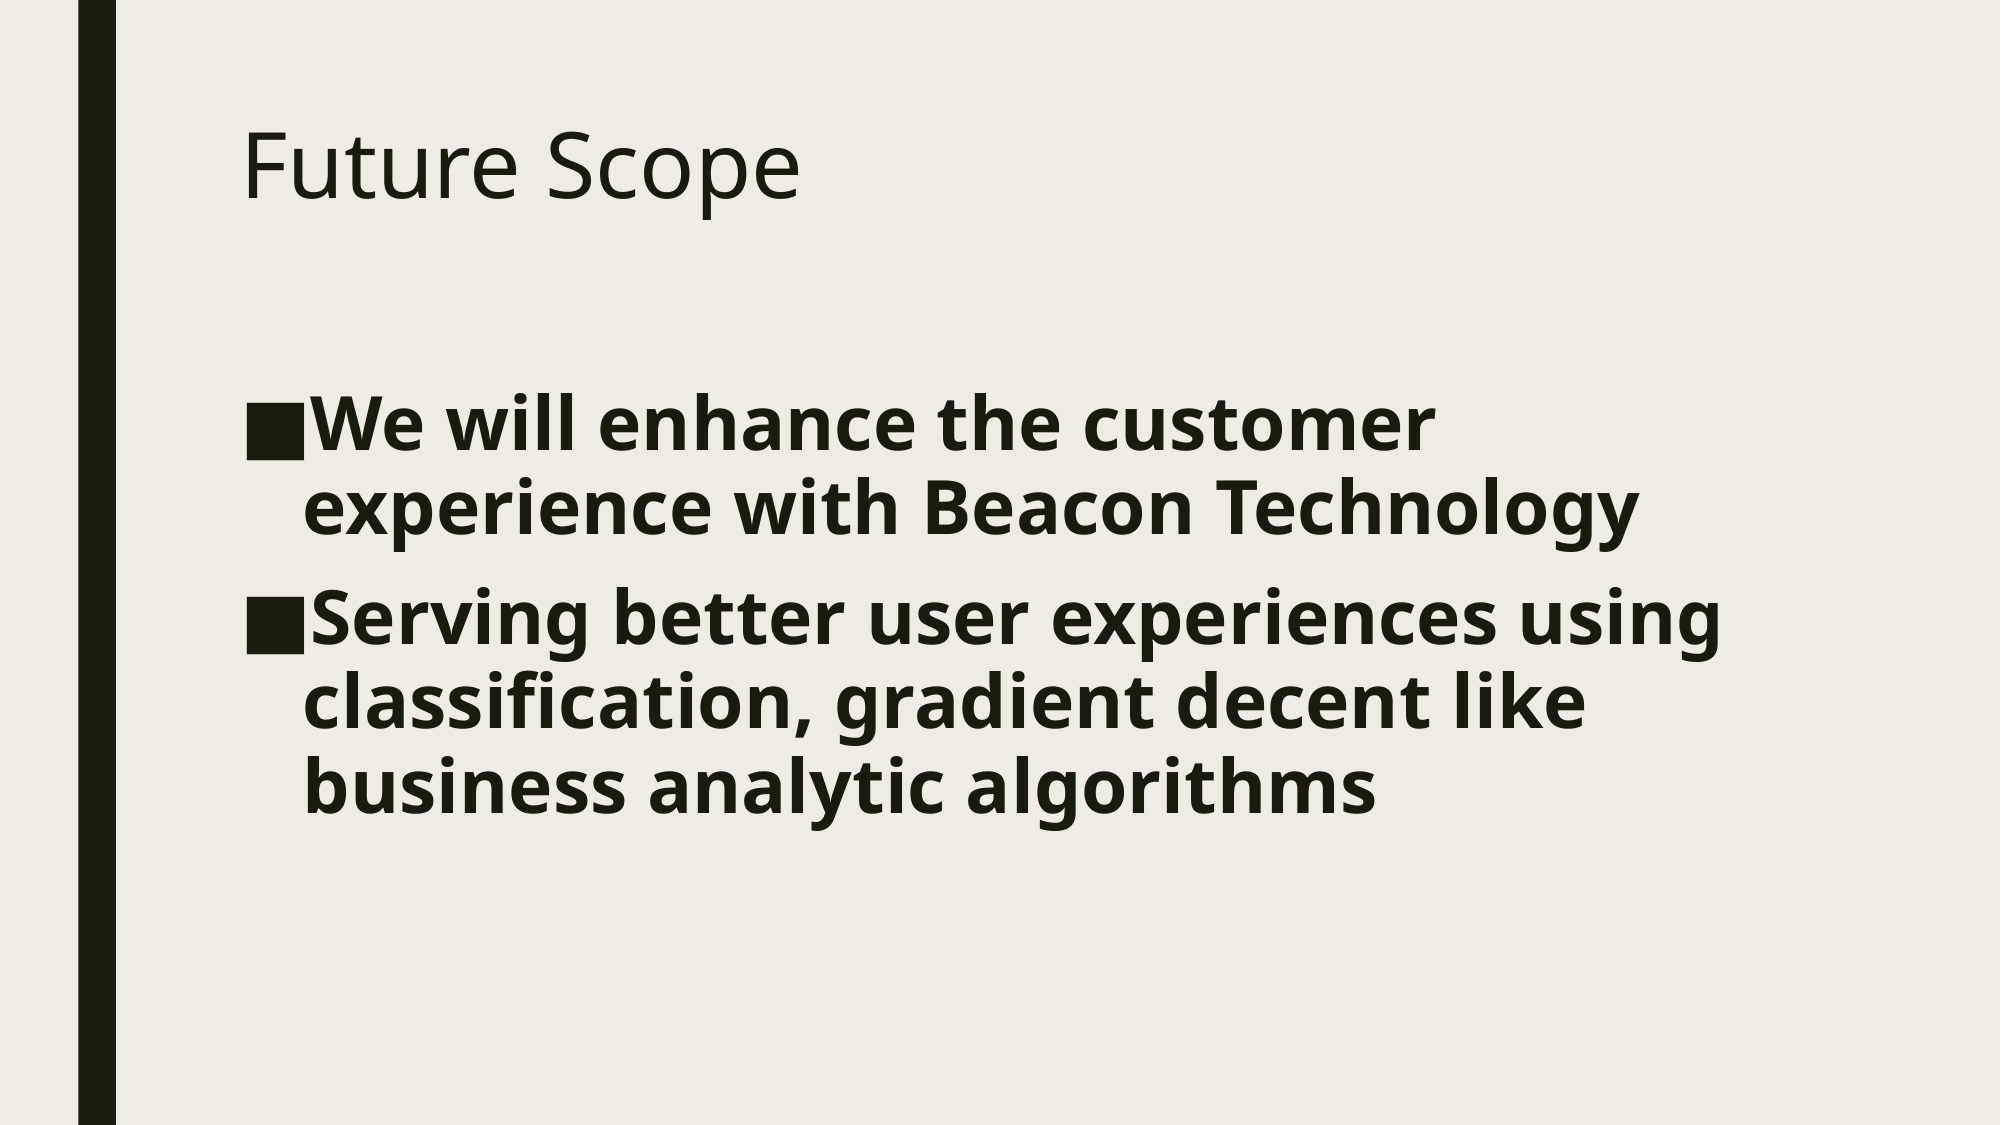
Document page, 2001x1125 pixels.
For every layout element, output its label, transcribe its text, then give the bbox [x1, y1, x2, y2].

list We will enhance the customer experience with Beacon Technology Serving better user experiences using classification, gradient decent like business analytic algorithms [225, 375, 1800, 963]
title Future Scope [225, 112, 1800, 357]
